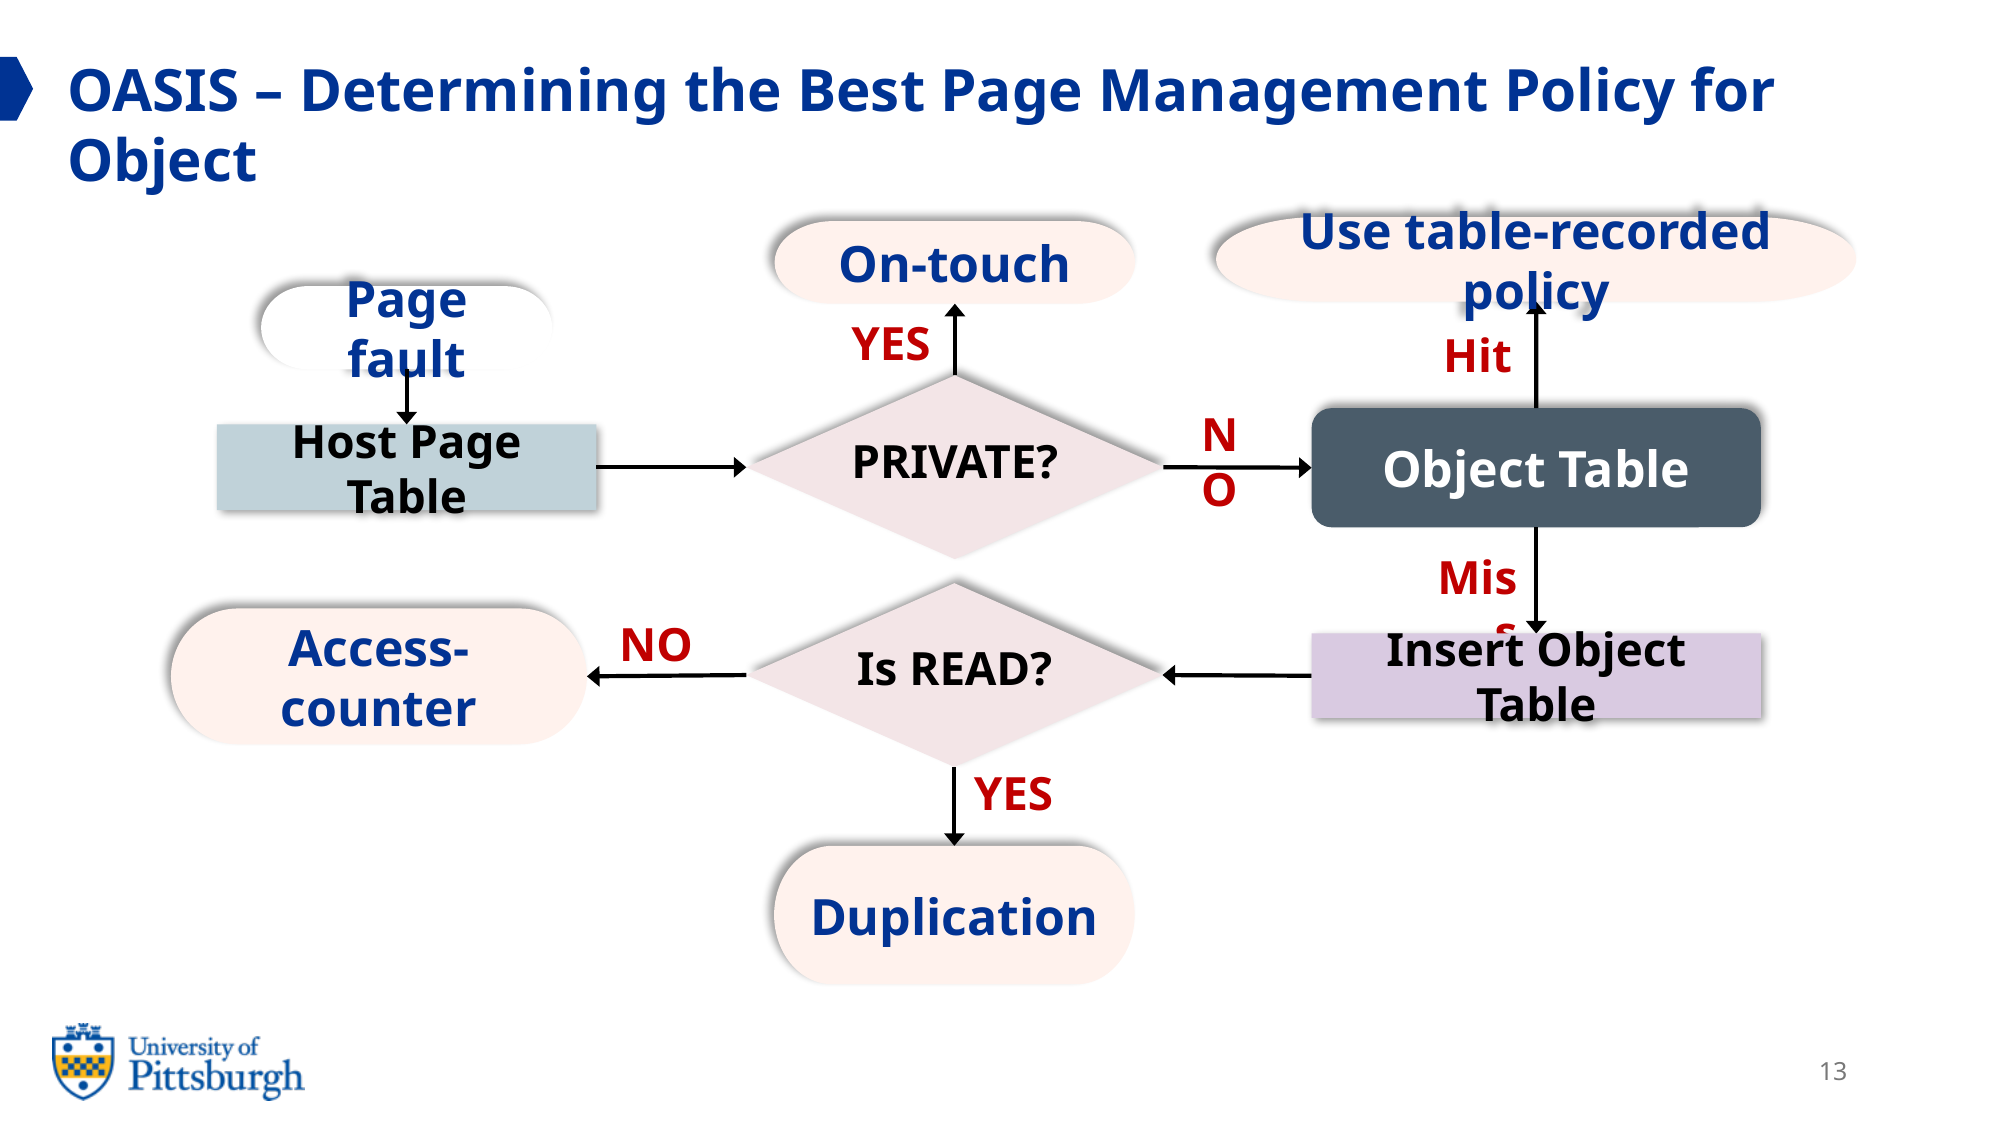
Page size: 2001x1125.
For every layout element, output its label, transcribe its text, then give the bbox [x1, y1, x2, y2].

text_box [0, 56, 34, 121]
text_box Page fault [259, 284, 554, 371]
text_box PRIVATE? [745, 374, 1163, 561]
text_box On-touch [772, 219, 1137, 306]
slide_number 13 [1412, 1042, 1863, 1103]
text_box Miss [1409, 540, 1533, 630]
text_box Object Table [1310, 406, 1763, 529]
text_box OASIS – Determining the Best Page Management Policy for Object [52, 45, 1937, 201]
text_box Access-counter [169, 606, 589, 746]
text_box YES [958, 757, 1160, 828]
text_box Hit [1404, 318, 1527, 389]
picture [51, 1022, 305, 1102]
text_box Is READ? [747, 581, 1164, 768]
text_box Use table-recorded policy [1214, 215, 1858, 304]
text_box NO [1186, 398, 1289, 465]
text_box NO [604, 608, 805, 674]
text_box NO [1186, 470, 1289, 523]
text_box Host Page Table [215, 423, 598, 512]
text_box YES [825, 306, 946, 377]
text_box Duplication [772, 844, 1137, 986]
text_box Insert Object Table [1310, 632, 1762, 720]
